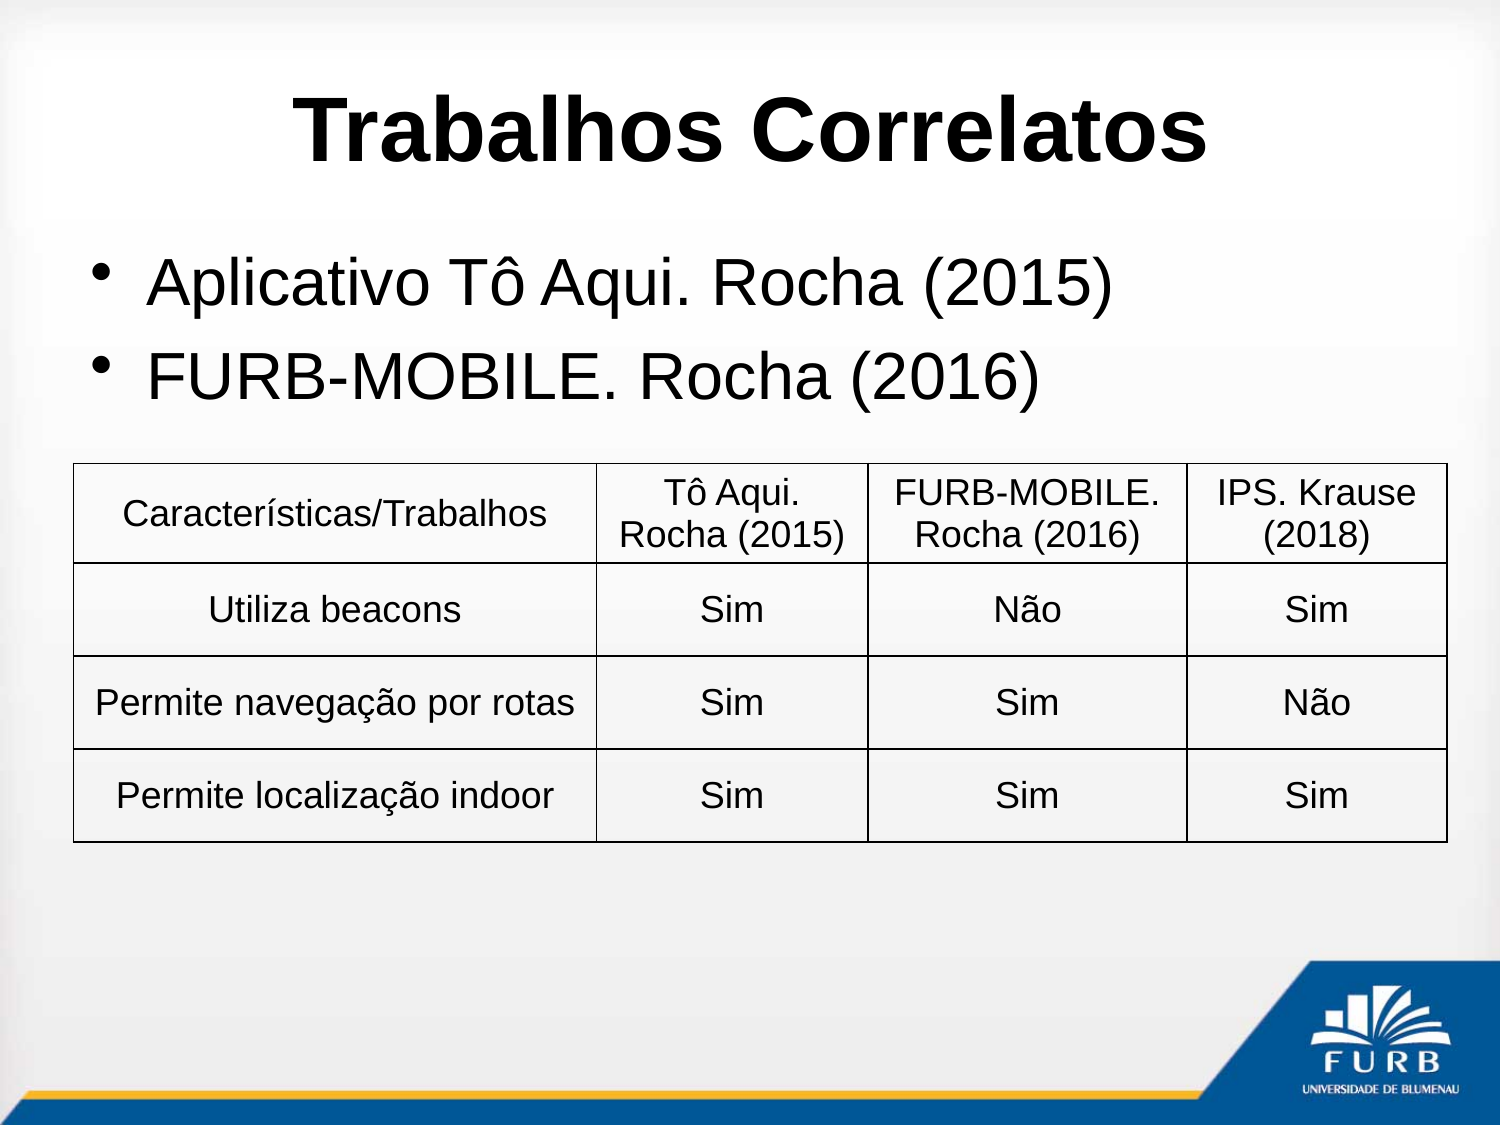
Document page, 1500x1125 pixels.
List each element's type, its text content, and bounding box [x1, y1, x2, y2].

table_cell Sim [597, 657, 867, 748]
table_header Tô Aqui. Rocha (2015) [597, 464, 867, 562]
table_cell Sim [869, 657, 1186, 748]
table_header Características/Trabalhos [74, 464, 596, 562]
list Aplicativo Tô Aqui. Rocha (2015) FURB-MOBILE. Rocha (2016) [74, 231, 1426, 463]
table_cell Sim [1188, 564, 1446, 655]
table_cell Não [869, 564, 1186, 655]
table_header FURB-MOBILE. Rocha (2016) [869, 464, 1186, 562]
picture [0, 0, 1500, 1125]
table_header IPS. Krause (2018) [1188, 464, 1446, 562]
table_cell Utiliza beacons [74, 564, 596, 655]
table_cell Sim [1188, 750, 1446, 841]
table_cell Permite navegação por rotas [74, 657, 596, 748]
list Aplicativo Tô Aqui. Rocha (2015) FURB-MOBILE. Rocha (2016) [74, 843, 1426, 1000]
table_cell Permite localização indoor [74, 750, 596, 841]
table_cell Não [1188, 657, 1446, 748]
table_cell Sim [869, 750, 1186, 841]
table_cell Sim [597, 564, 867, 655]
table_cell Sim [597, 750, 867, 841]
title Trabalhos Correlatos [76, 30, 1427, 219]
